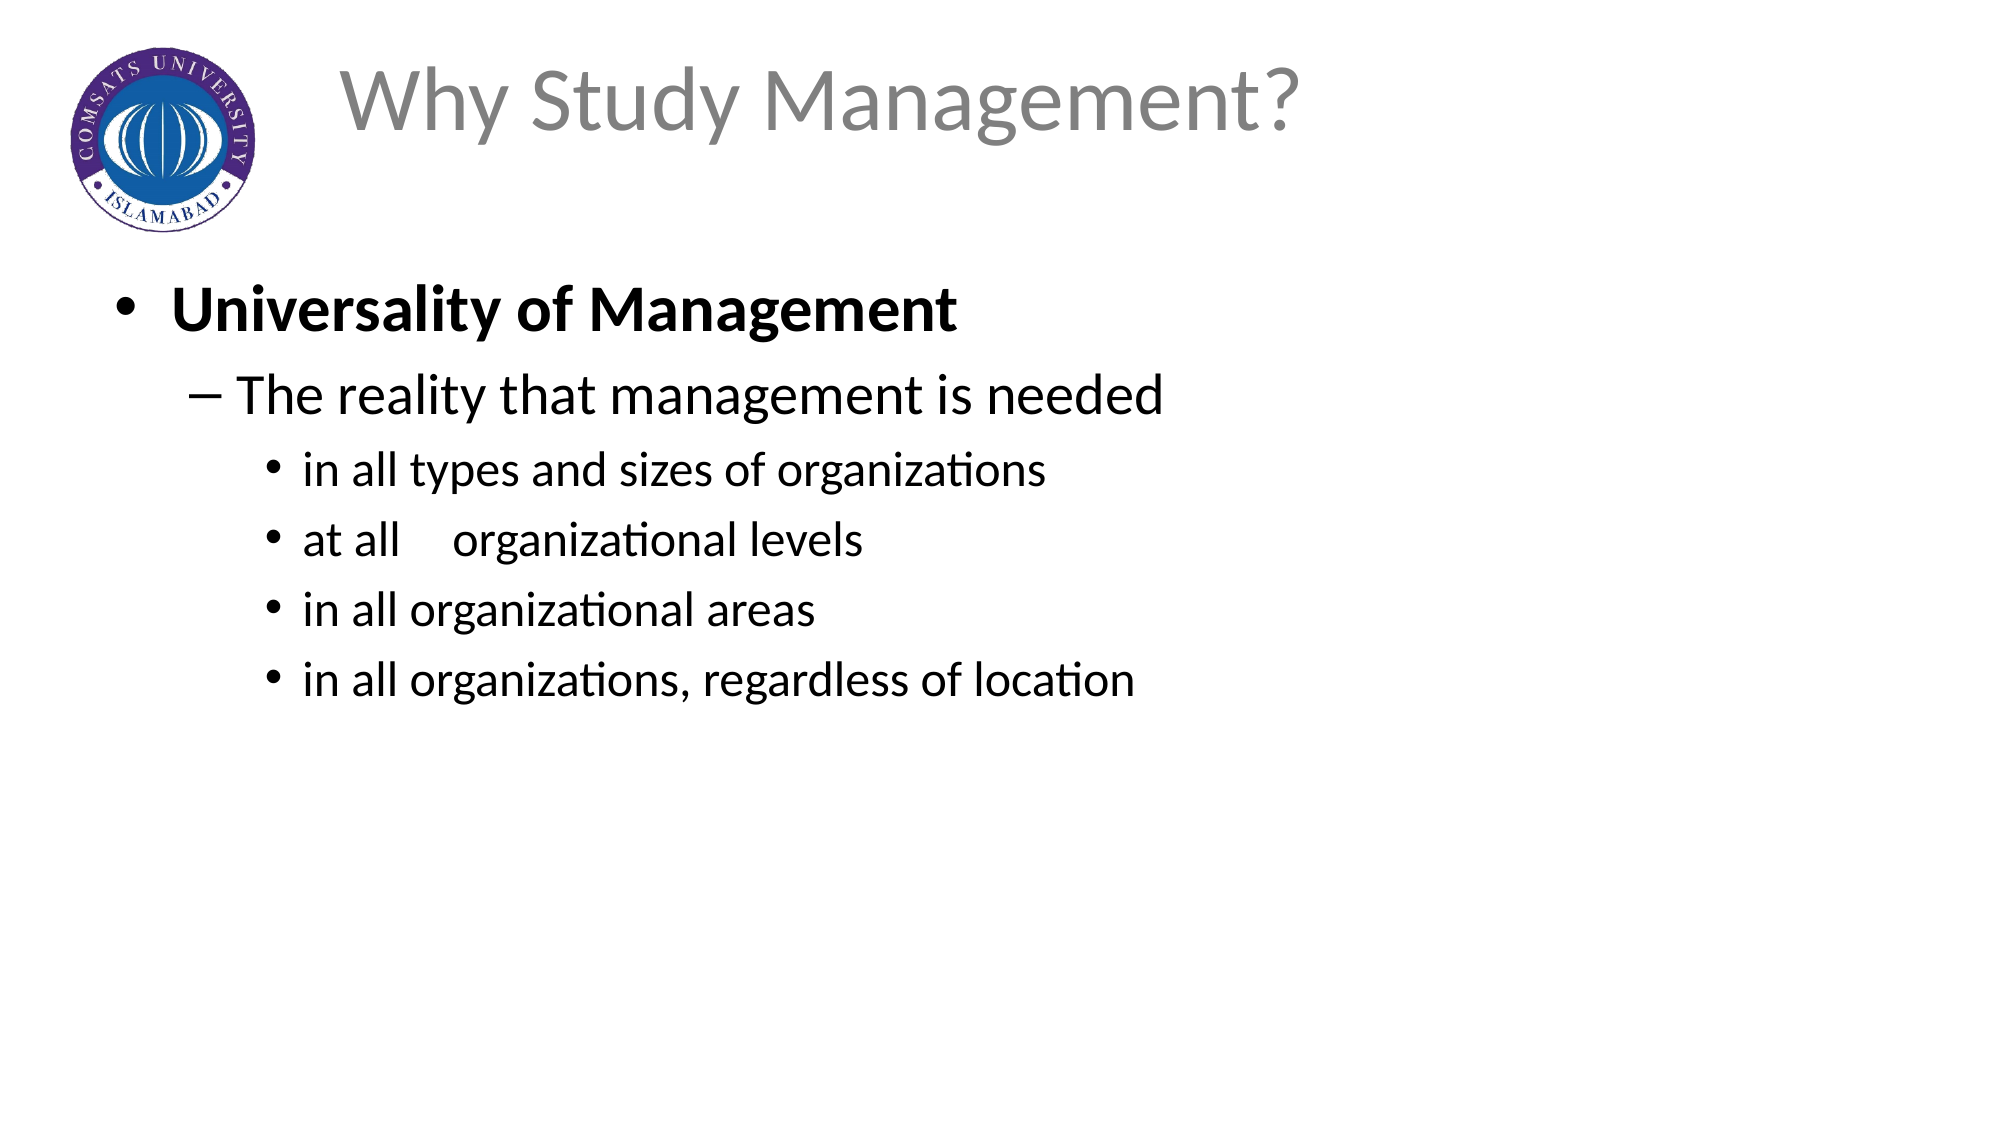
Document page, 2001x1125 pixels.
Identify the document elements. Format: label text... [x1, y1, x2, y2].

picture [62, 37, 263, 238]
title Why Study Management? [324, 0, 1900, 188]
list Universality of Management The reality that management is needed in all types and sizes of organizations at all organizational levels in all organizational areas in all organizations, regardless of location [99, 257, 1900, 1038]
